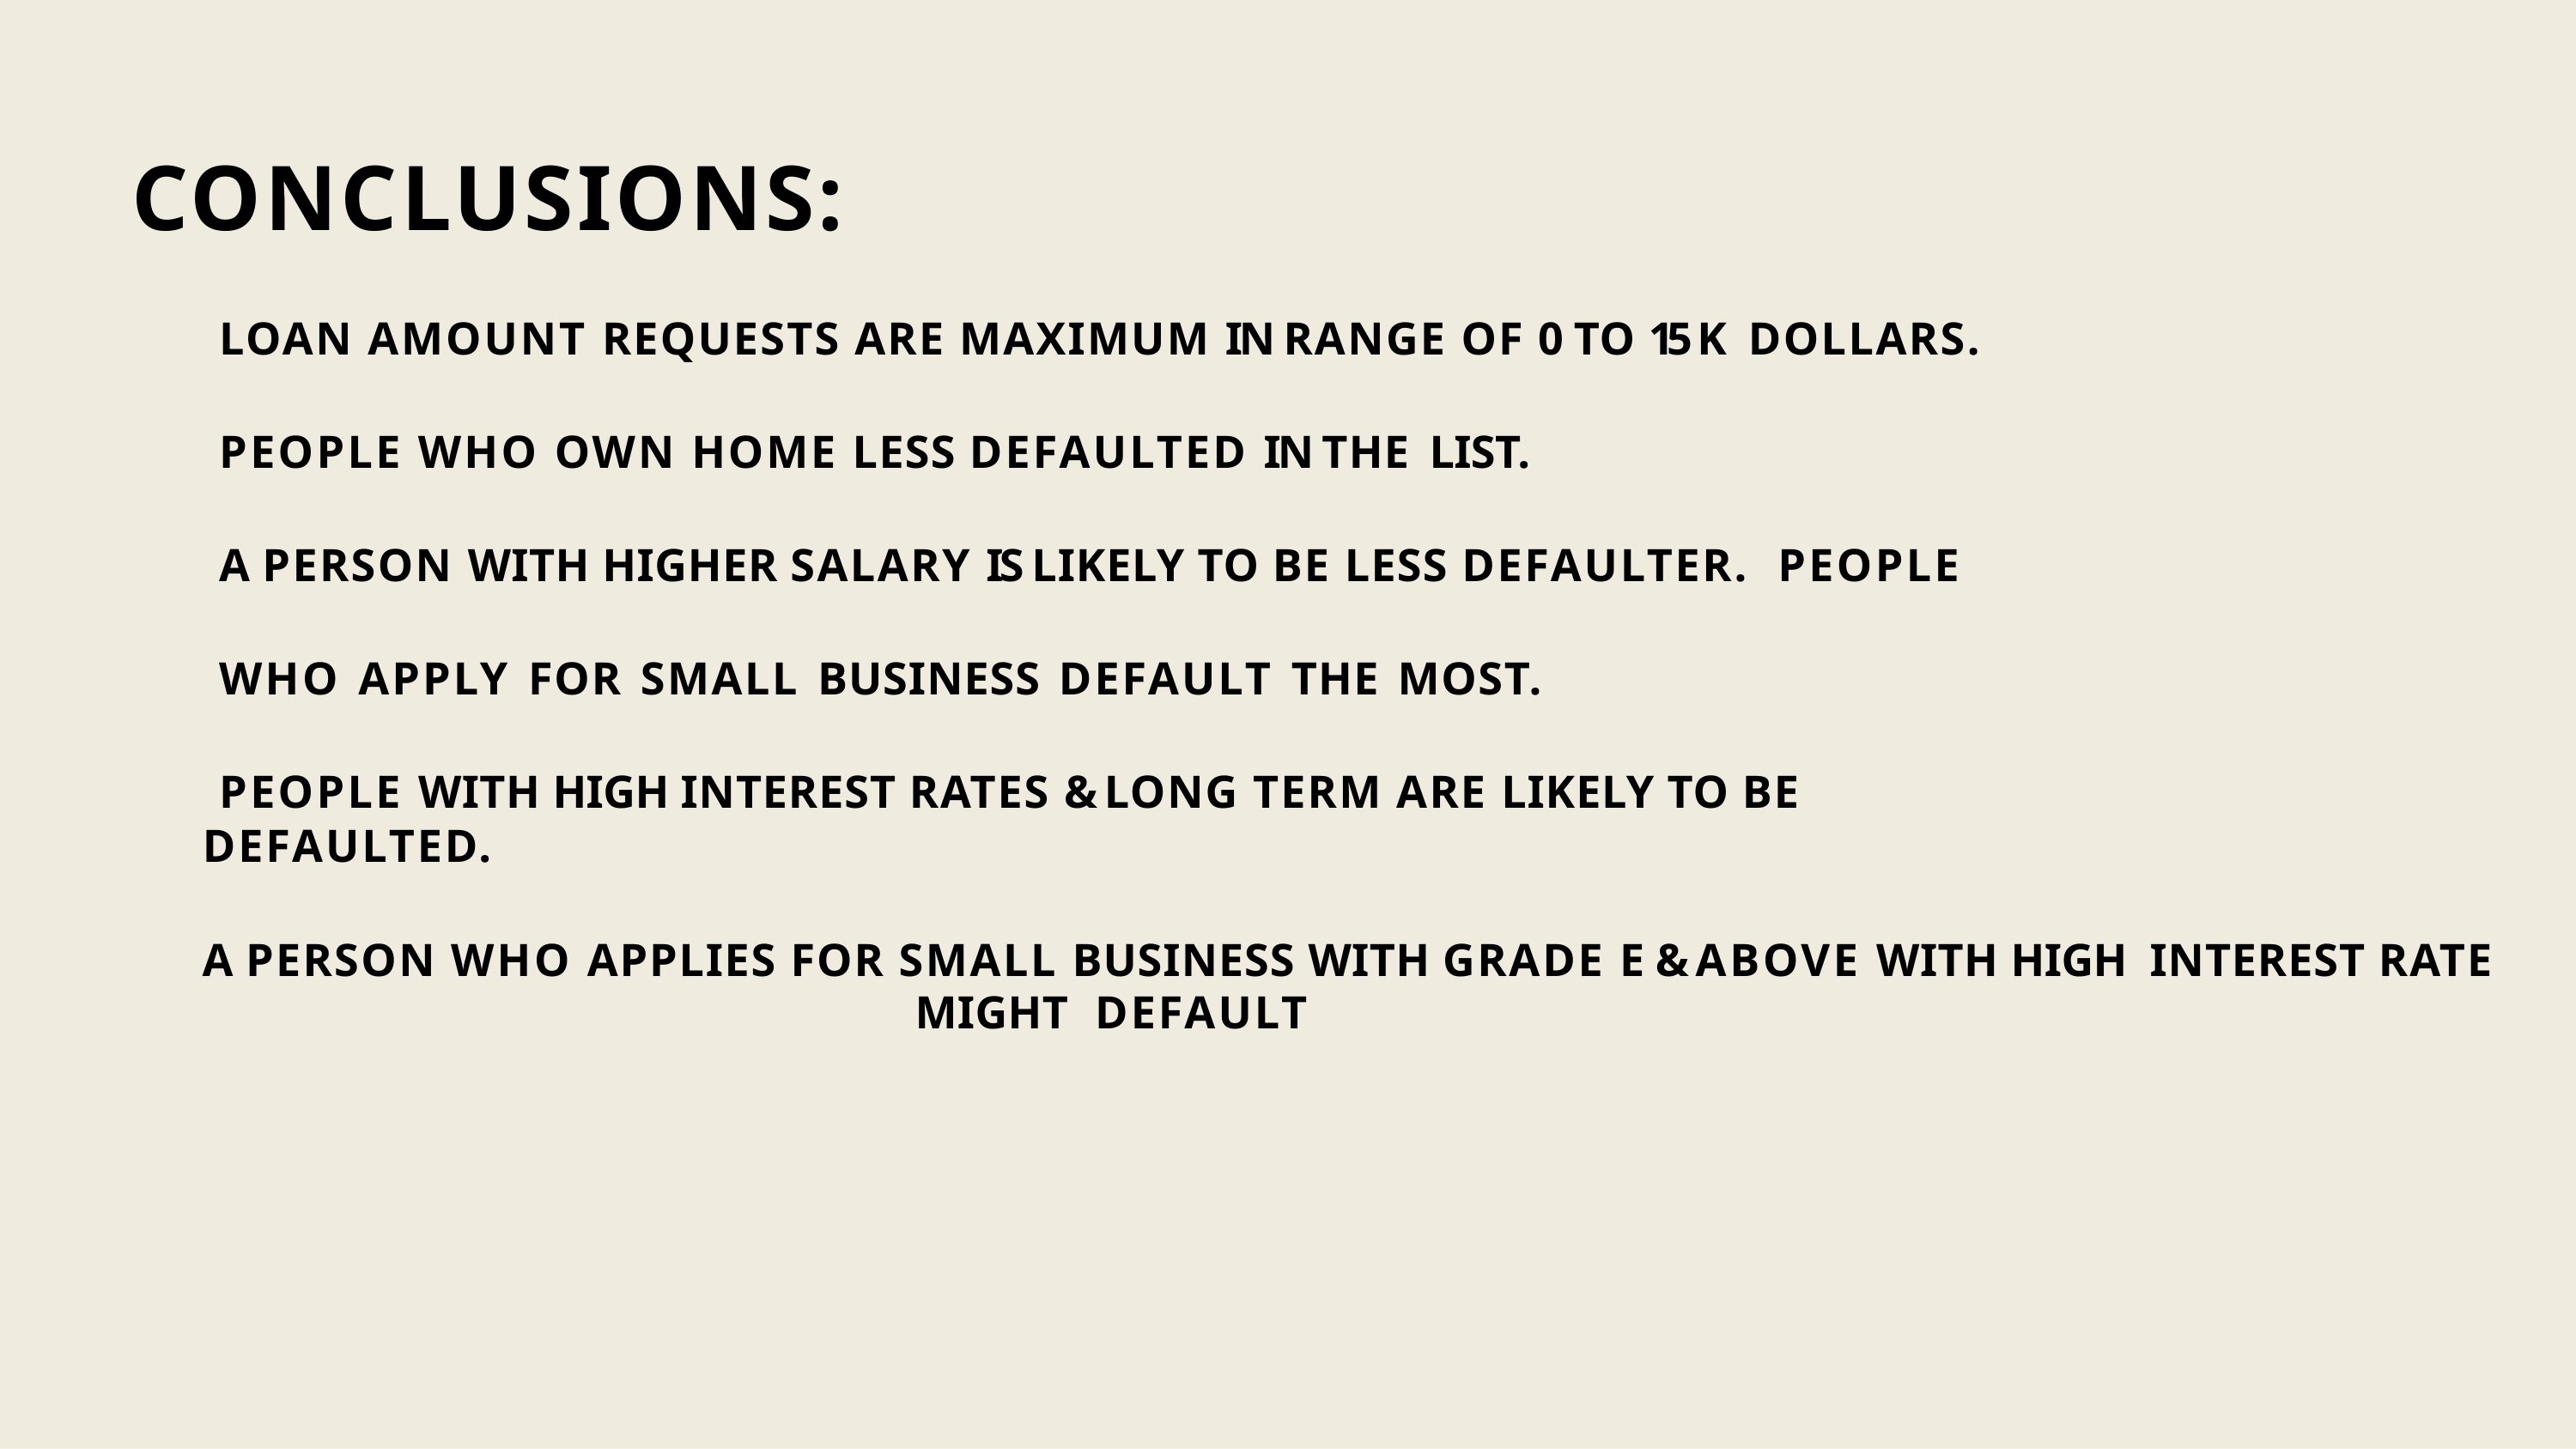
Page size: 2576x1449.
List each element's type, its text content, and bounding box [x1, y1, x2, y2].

list LOAN AMOUNT REQUESTS ARE MAXIMUM IN RANGE OF 0 TO 15 K DOLLARS. PEOPLE WHO OWN HOME LESS DEFAULTED IN THE LIST. A PERSON WITH HIGHER SALARY IS LIKELY TO BE LESS DEFAULTER. PEOPLE WHO APPLY FOR SMALL BUSINESS DEFAULT THE MOST. PEOPLE WITH HIGH INTEREST RATES & LONG TERM ARE LIKELY TO BE DEFAULTED. A PERSON WHO APPLIES FOR SMALL BUSINESS WITH GRADE E & ABOVE WITH HIGH INTEREST RATE MIGHT DEFAULT [64, 307, 2511, 1137]
title CONCLUSIONS: [130, 139, 949, 307]
